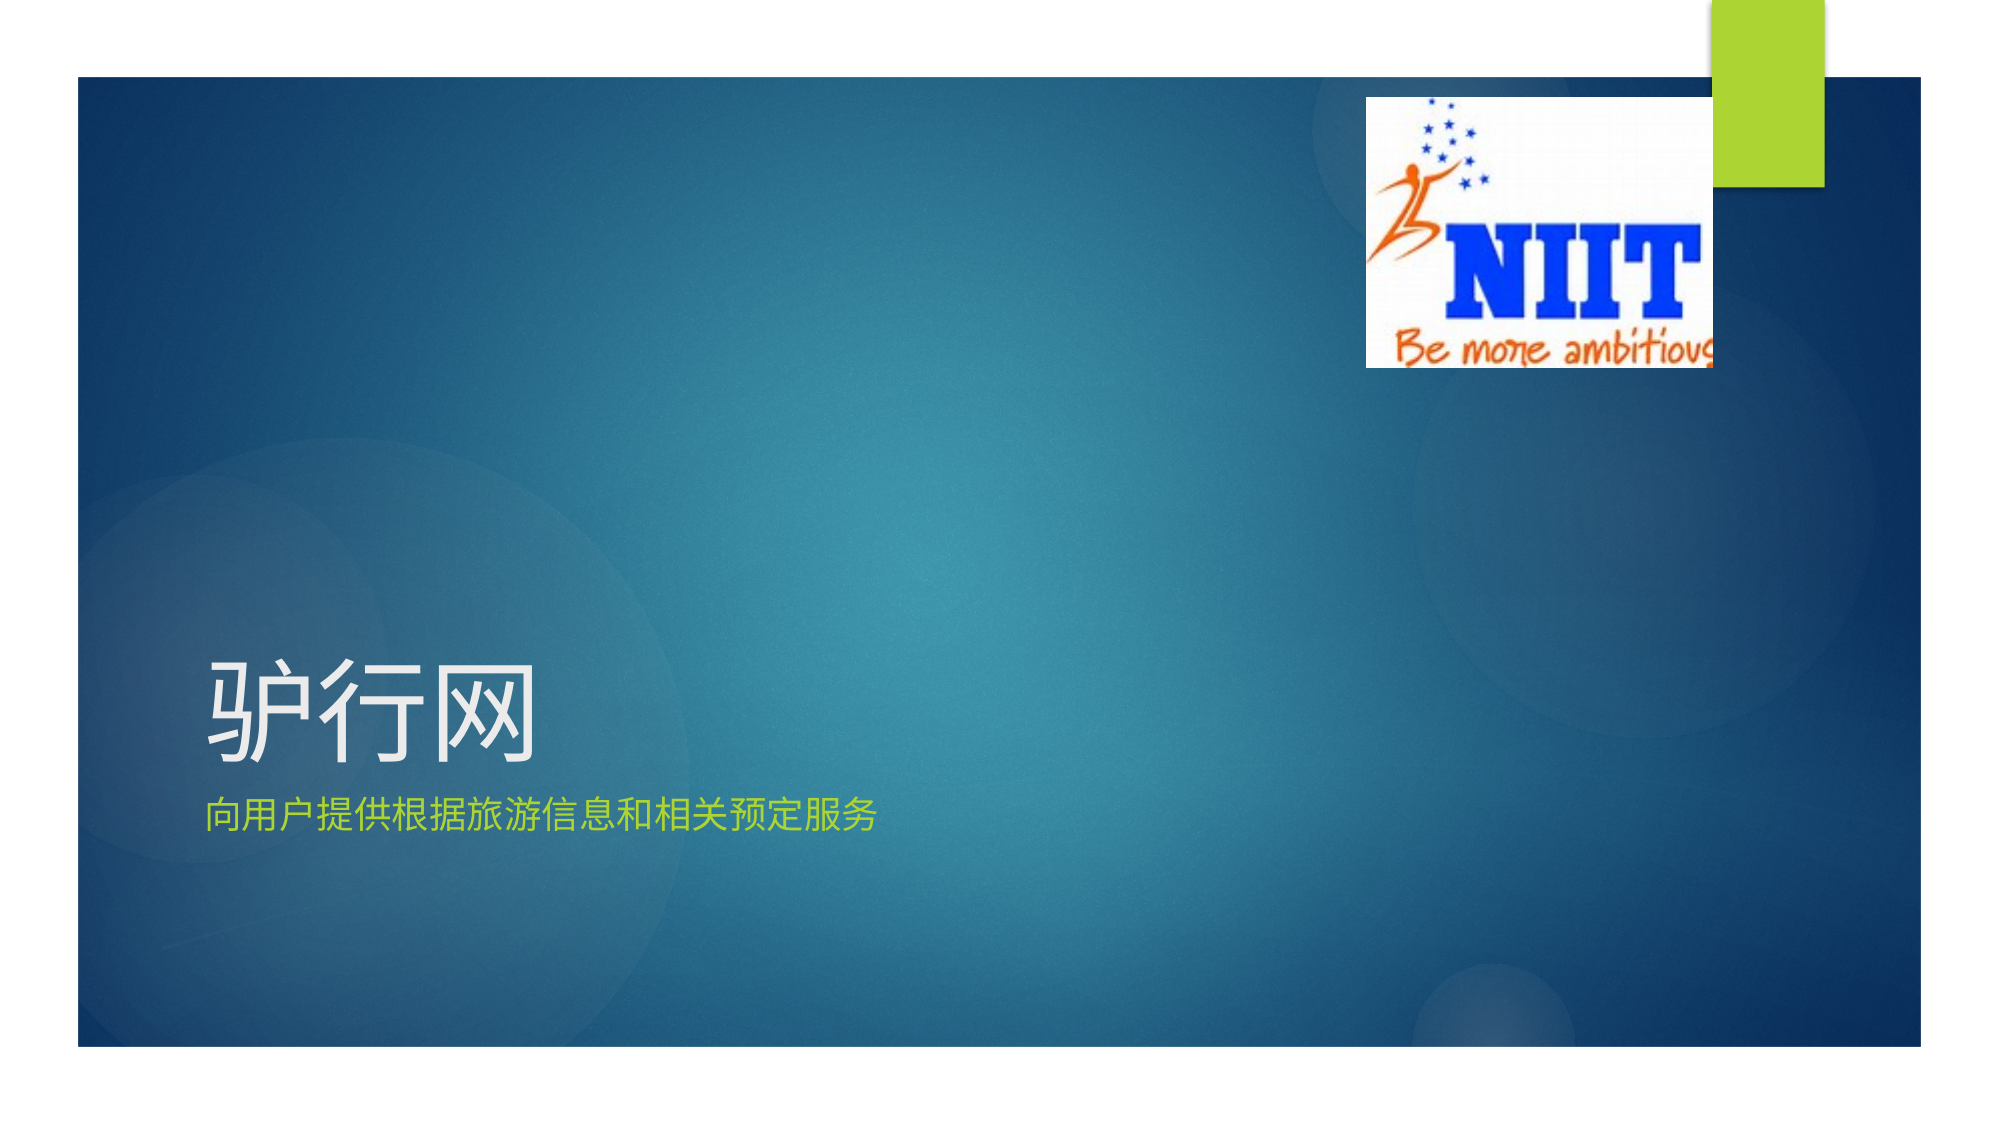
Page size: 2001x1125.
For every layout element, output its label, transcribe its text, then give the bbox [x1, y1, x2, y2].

picture [1366, 97, 1713, 368]
title 驴行网 [189, 344, 1638, 783]
subtitle 向用户提供根据旅游信息和相关预定服务 [189, 783, 1638, 925]
